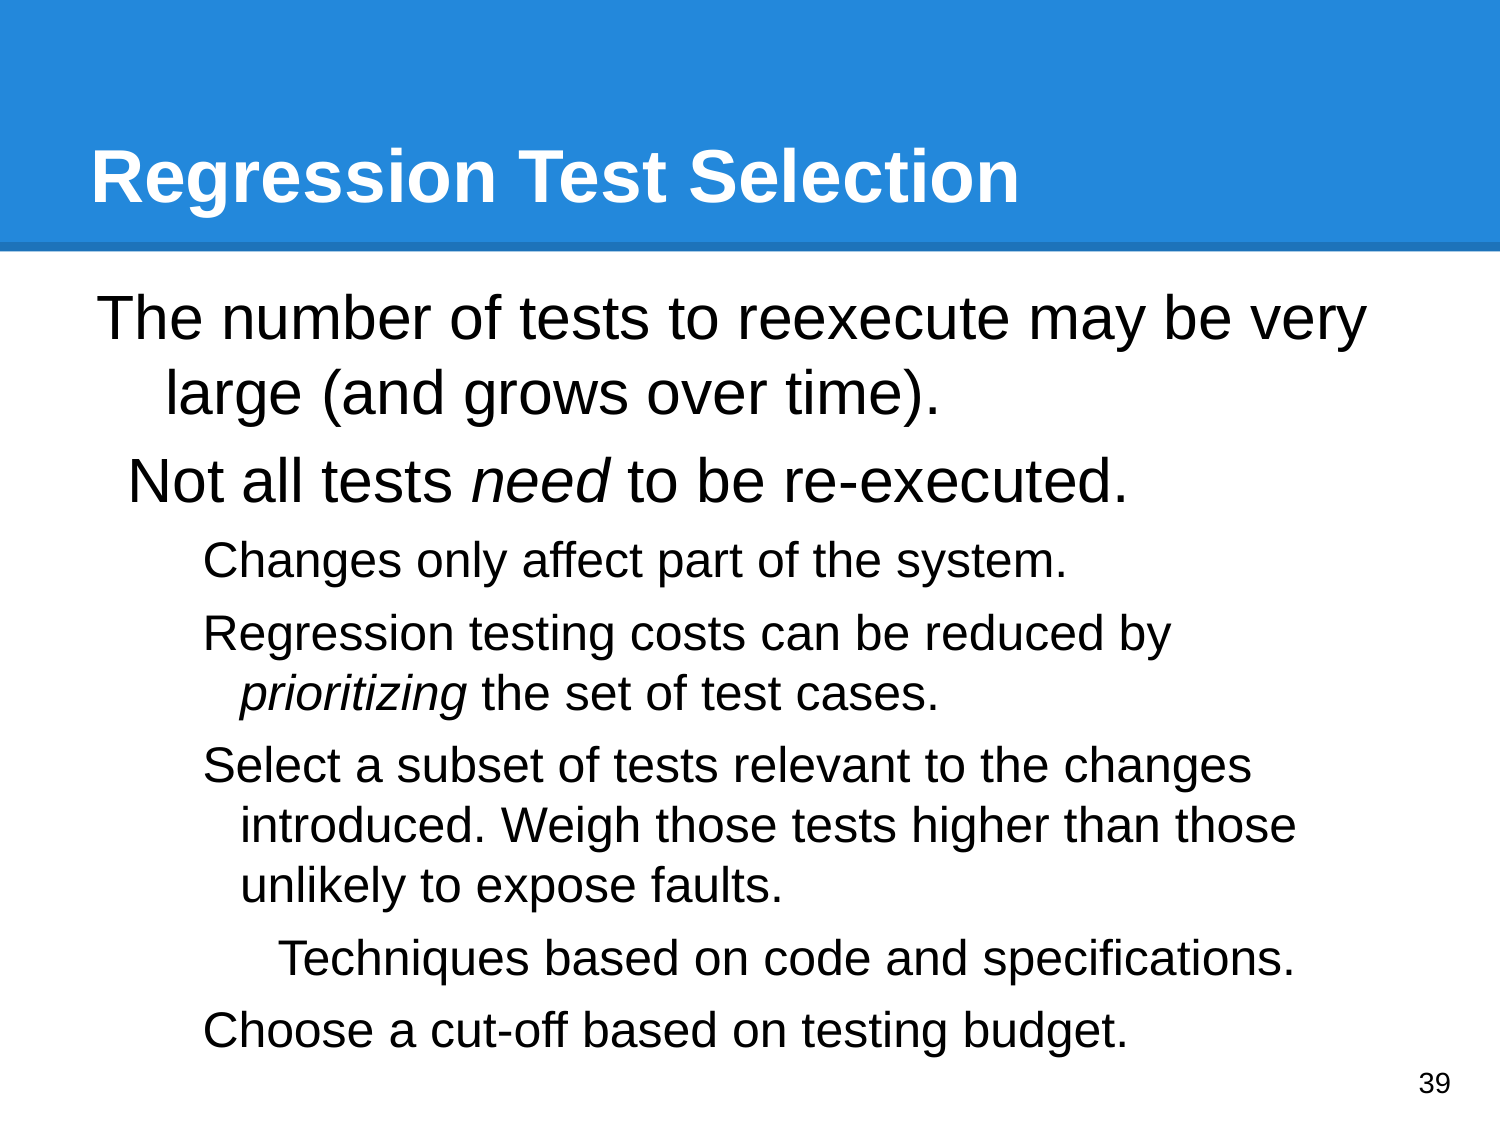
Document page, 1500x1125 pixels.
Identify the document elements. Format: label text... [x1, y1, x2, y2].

slide_number ‹#› [1403, 1038, 1494, 1125]
list The number of tests to reexecute may be very large (and grows over time). Not all tests need to be re-executed. Changes only affect part of the system. Regression testing costs can be reduced by prioritizing the set of test cases. Select a subset of tests relevant to the changes introduced. Weigh those tests higher than those unlikely to expose faults. Techniques based on code and specifications. Choose a cut-off based on testing budget. [75, 262, 1425, 1078]
title Regression Test Selection [75, 45, 1425, 233]
